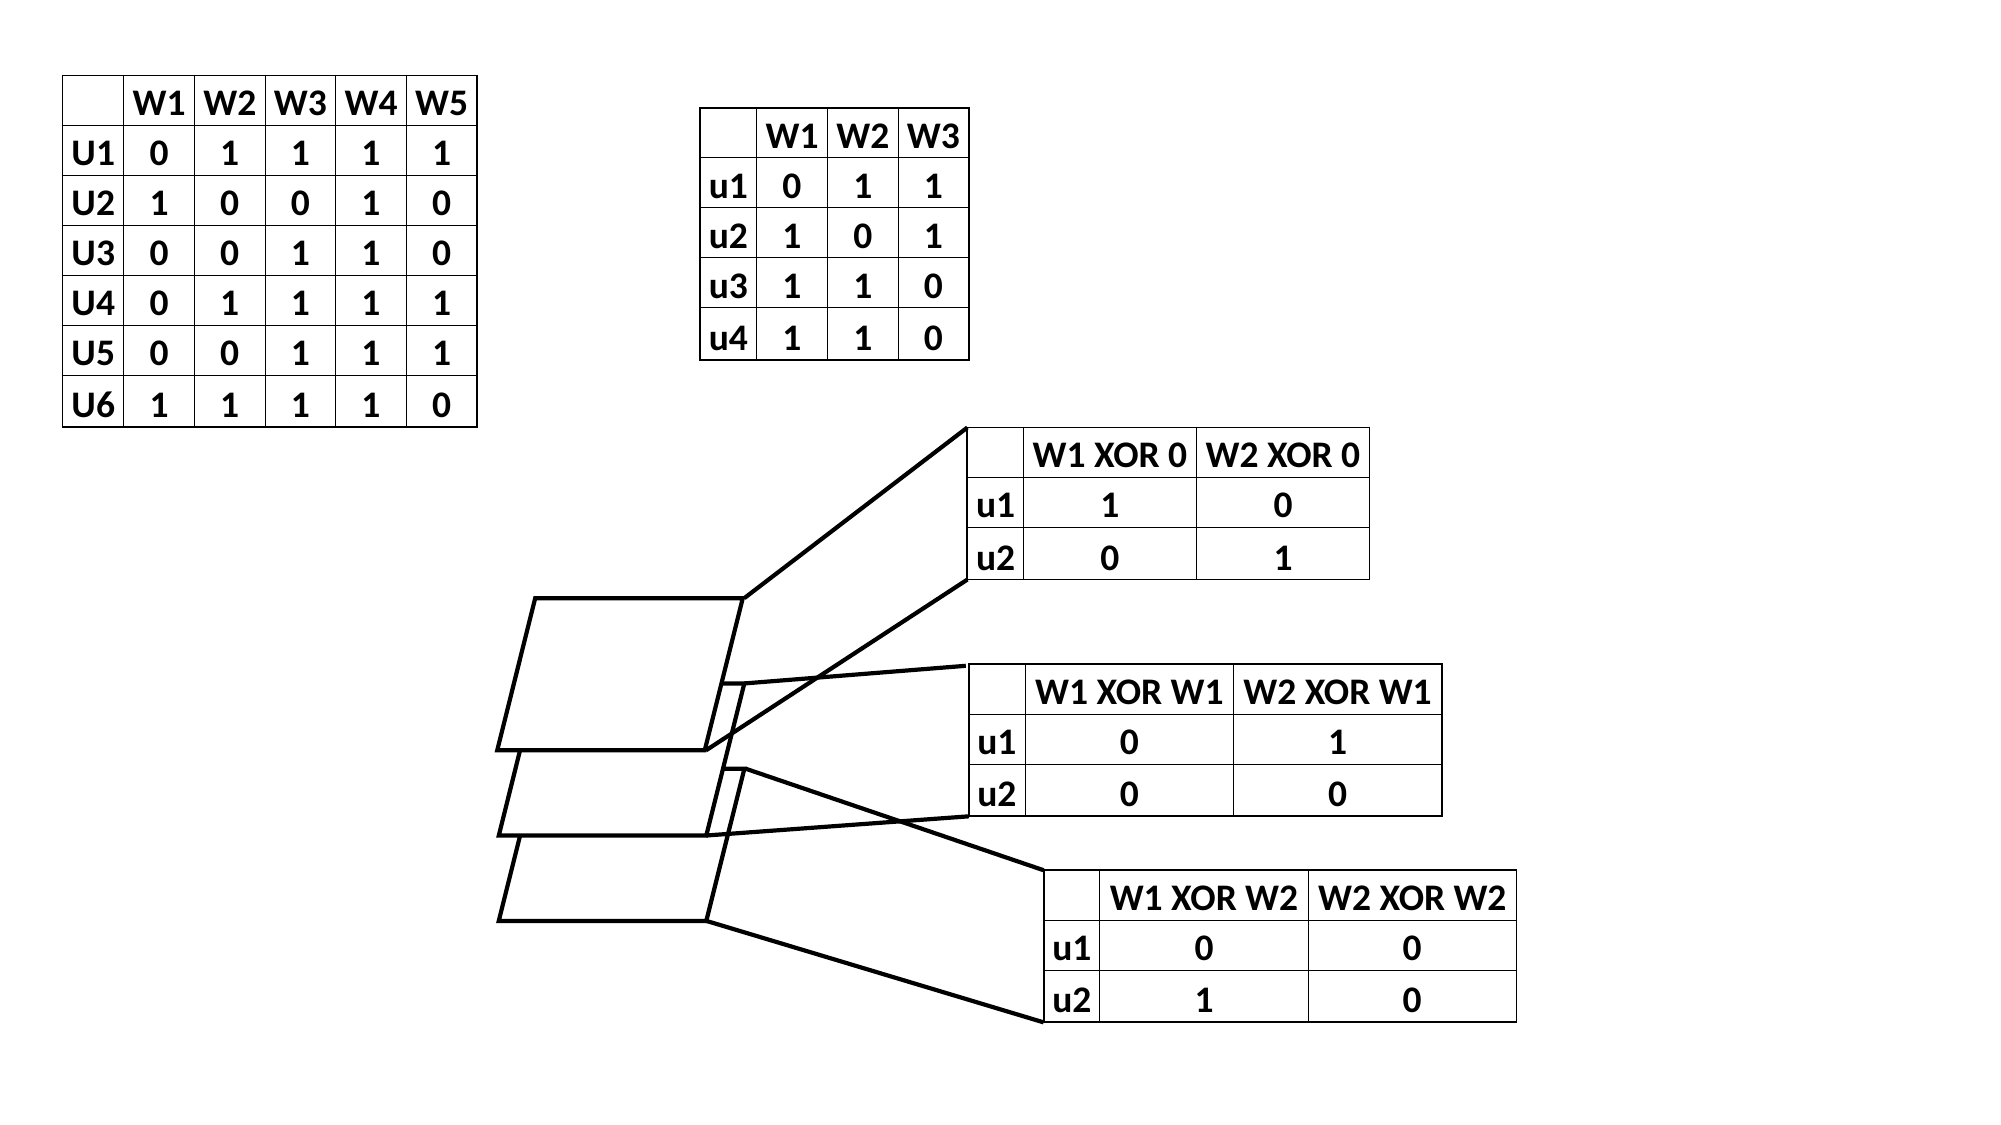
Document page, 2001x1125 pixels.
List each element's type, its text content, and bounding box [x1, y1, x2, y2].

table_header [970, 665, 1025, 714]
table_cell 0 [124, 126, 194, 175]
table_cell U4 [63, 276, 123, 325]
table_cell 0 [1026, 715, 1233, 764]
table_header [968, 428, 1023, 477]
table_header W2 [828, 109, 898, 157]
table_cell u2 [701, 208, 756, 257]
table_cell 0 [1197, 478, 1369, 527]
table_cell u1 [1045, 921, 1099, 970]
table_cell 1 [266, 226, 335, 275]
table_cell U3 [63, 226, 123, 275]
table_header W2 XOR W1 [1234, 665, 1441, 714]
table_cell u3 [701, 258, 756, 307]
text_box [497, 837, 729, 922]
table_cell 1 [336, 276, 406, 325]
table_cell u1 [968, 478, 1023, 527]
text_box [495, 597, 706, 752]
table_cell 0 [266, 176, 335, 225]
table_header W5 [407, 76, 476, 125]
table_header W1 XOR 0 [1024, 428, 1196, 477]
table_header W3 [899, 109, 968, 157]
table_cell 1 [1197, 528, 1369, 579]
table_cell 1 [407, 276, 476, 325]
table_header W1 [124, 76, 194, 125]
table_cell 0 [124, 276, 194, 325]
table_cell 0 [407, 176, 476, 225]
table_cell U6 [63, 376, 123, 426]
table_header W2 XOR 0 [1197, 428, 1369, 477]
table_header W2 XOR W2 [1309, 871, 1516, 920]
table_cell 1 [195, 126, 265, 175]
table_cell 0 [195, 226, 265, 275]
table_cell u1 [970, 715, 1025, 764]
table_cell 1 [266, 126, 335, 175]
table_cell 1 [899, 208, 968, 257]
table_cell u1 [701, 158, 756, 207]
table_cell U5 [63, 326, 123, 375]
table_header W3 [266, 76, 335, 125]
table_cell 0 [195, 326, 265, 375]
table_cell 0 [1309, 921, 1516, 970]
table_cell 1 [828, 308, 898, 359]
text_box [706, 920, 1044, 1023]
table_cell 1 [828, 258, 898, 307]
table_header W1 XOR W2 [1100, 871, 1308, 920]
table_cell 1 [124, 176, 194, 225]
table_header W1 [757, 109, 827, 157]
table_cell 0 [1024, 528, 1196, 579]
table_cell 1 [407, 126, 476, 175]
table_cell 1 [336, 226, 406, 275]
table_cell 0 [899, 308, 968, 359]
table_cell u2 [1045, 971, 1099, 1021]
table_cell U2 [63, 176, 123, 225]
table_cell 1 [336, 126, 406, 175]
table_cell 0 [1234, 765, 1441, 815]
table_cell u4 [701, 308, 756, 359]
table_cell 1 [124, 376, 194, 426]
table_cell 0 [757, 158, 827, 207]
table_header [63, 76, 123, 125]
table_cell 1 [757, 308, 827, 359]
table_cell 1 [195, 276, 265, 325]
table_cell 1 [757, 208, 827, 257]
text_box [706, 579, 968, 751]
text_box [497, 751, 729, 837]
table_cell 0 [828, 208, 898, 257]
table_header W2 [195, 76, 265, 125]
text_box [713, 767, 746, 816]
table_header [701, 109, 756, 157]
table_cell 1 [266, 326, 335, 375]
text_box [706, 816, 969, 836]
table_header W1 XOR W1 [1026, 665, 1233, 714]
table_cell 1 [336, 176, 406, 225]
table_cell 0 [1309, 971, 1516, 1021]
table_cell 0 [124, 226, 194, 275]
table_cell 1 [1234, 715, 1441, 764]
table_header [1045, 871, 1099, 920]
table_cell 0 [195, 176, 265, 225]
table_cell 1 [266, 276, 335, 325]
table_cell 0 [1026, 765, 1233, 815]
table_cell 1 [757, 258, 827, 307]
table_cell u2 [968, 528, 1023, 579]
table_cell 0 [407, 226, 476, 275]
table_cell 1 [1024, 478, 1196, 527]
table_cell 1 [407, 326, 476, 375]
table_header W4 [336, 76, 406, 125]
table_cell 1 [899, 158, 968, 207]
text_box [745, 768, 1044, 871]
table_cell 0 [124, 326, 194, 375]
table_cell 1 [336, 376, 406, 426]
table_cell 1 [336, 326, 406, 375]
table_cell 1 [828, 158, 898, 207]
table_cell U1 [63, 126, 123, 175]
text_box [744, 427, 968, 579]
table_cell 0 [1100, 921, 1308, 970]
table_cell 1 [1100, 971, 1308, 1021]
table_cell 1 [266, 376, 335, 426]
table_cell 0 [899, 258, 968, 307]
table_cell 1 [195, 376, 265, 426]
table_cell 0 [407, 376, 476, 426]
